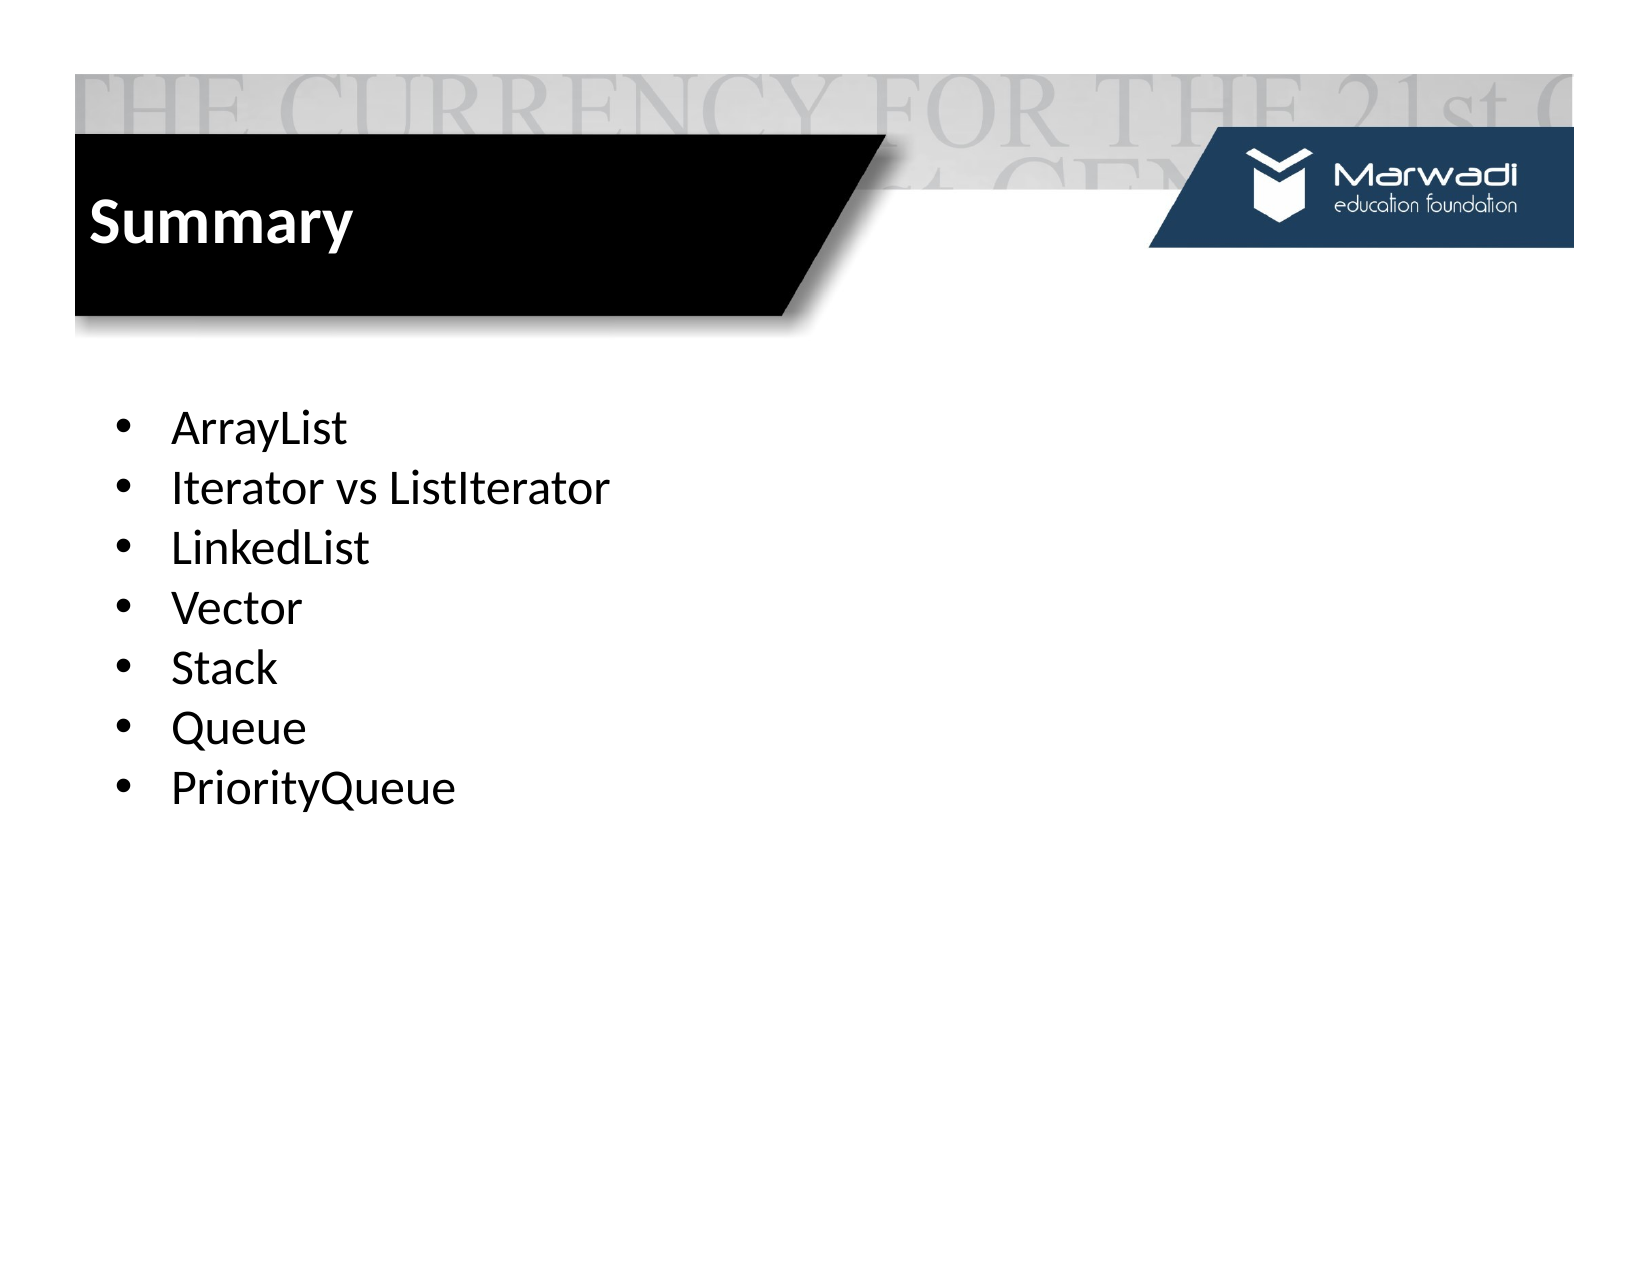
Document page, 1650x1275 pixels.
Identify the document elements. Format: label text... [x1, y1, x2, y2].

text_box ArrayList Iterator vs ListIterator LinkedList Vector Stack Queue PriorityQueue [99, 387, 1638, 823]
picture [75, 74, 1574, 341]
text_box Summary [87, 174, 838, 257]
